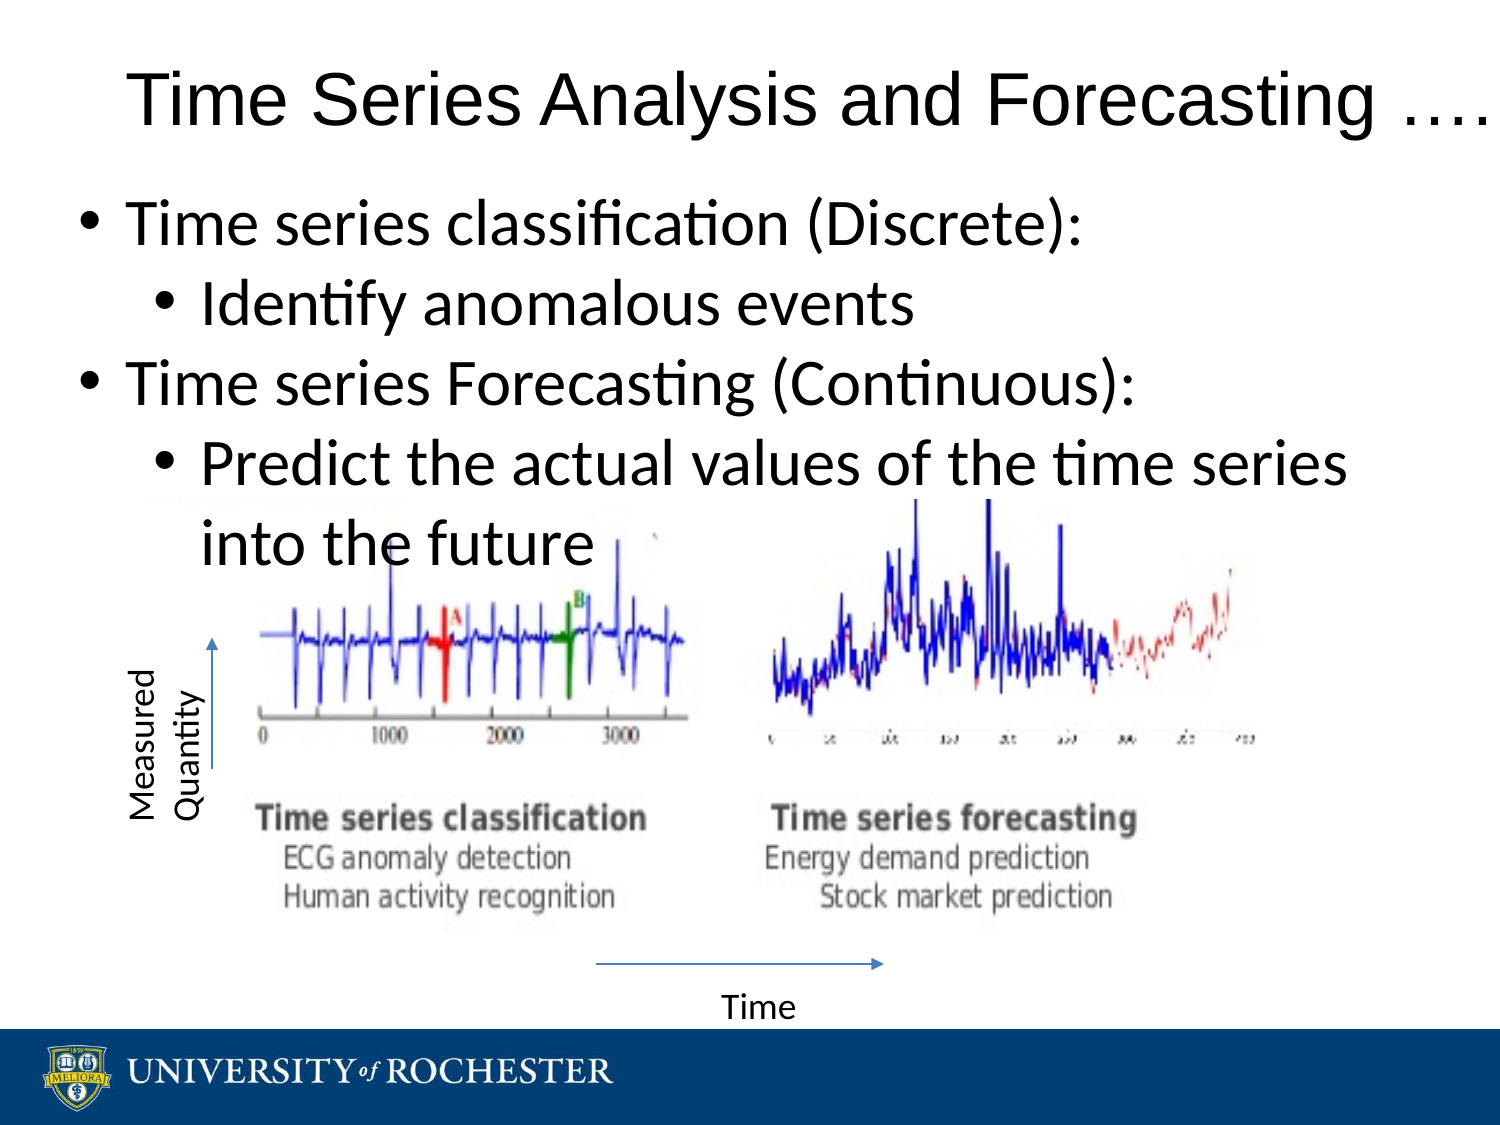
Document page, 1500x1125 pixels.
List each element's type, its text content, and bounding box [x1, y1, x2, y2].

picture [0, 1029, 1500, 1125]
picture [34, 499, 1500, 954]
text_box Time series classification (Discrete): Identify anomalous events Time series Forecasting (Continuous): Predict the actual values of the time series into the future [63, 171, 1466, 498]
title Time Series Analysis and Forecasting …. [125, 50, 1500, 169]
text_box Time [706, 974, 812, 1035]
